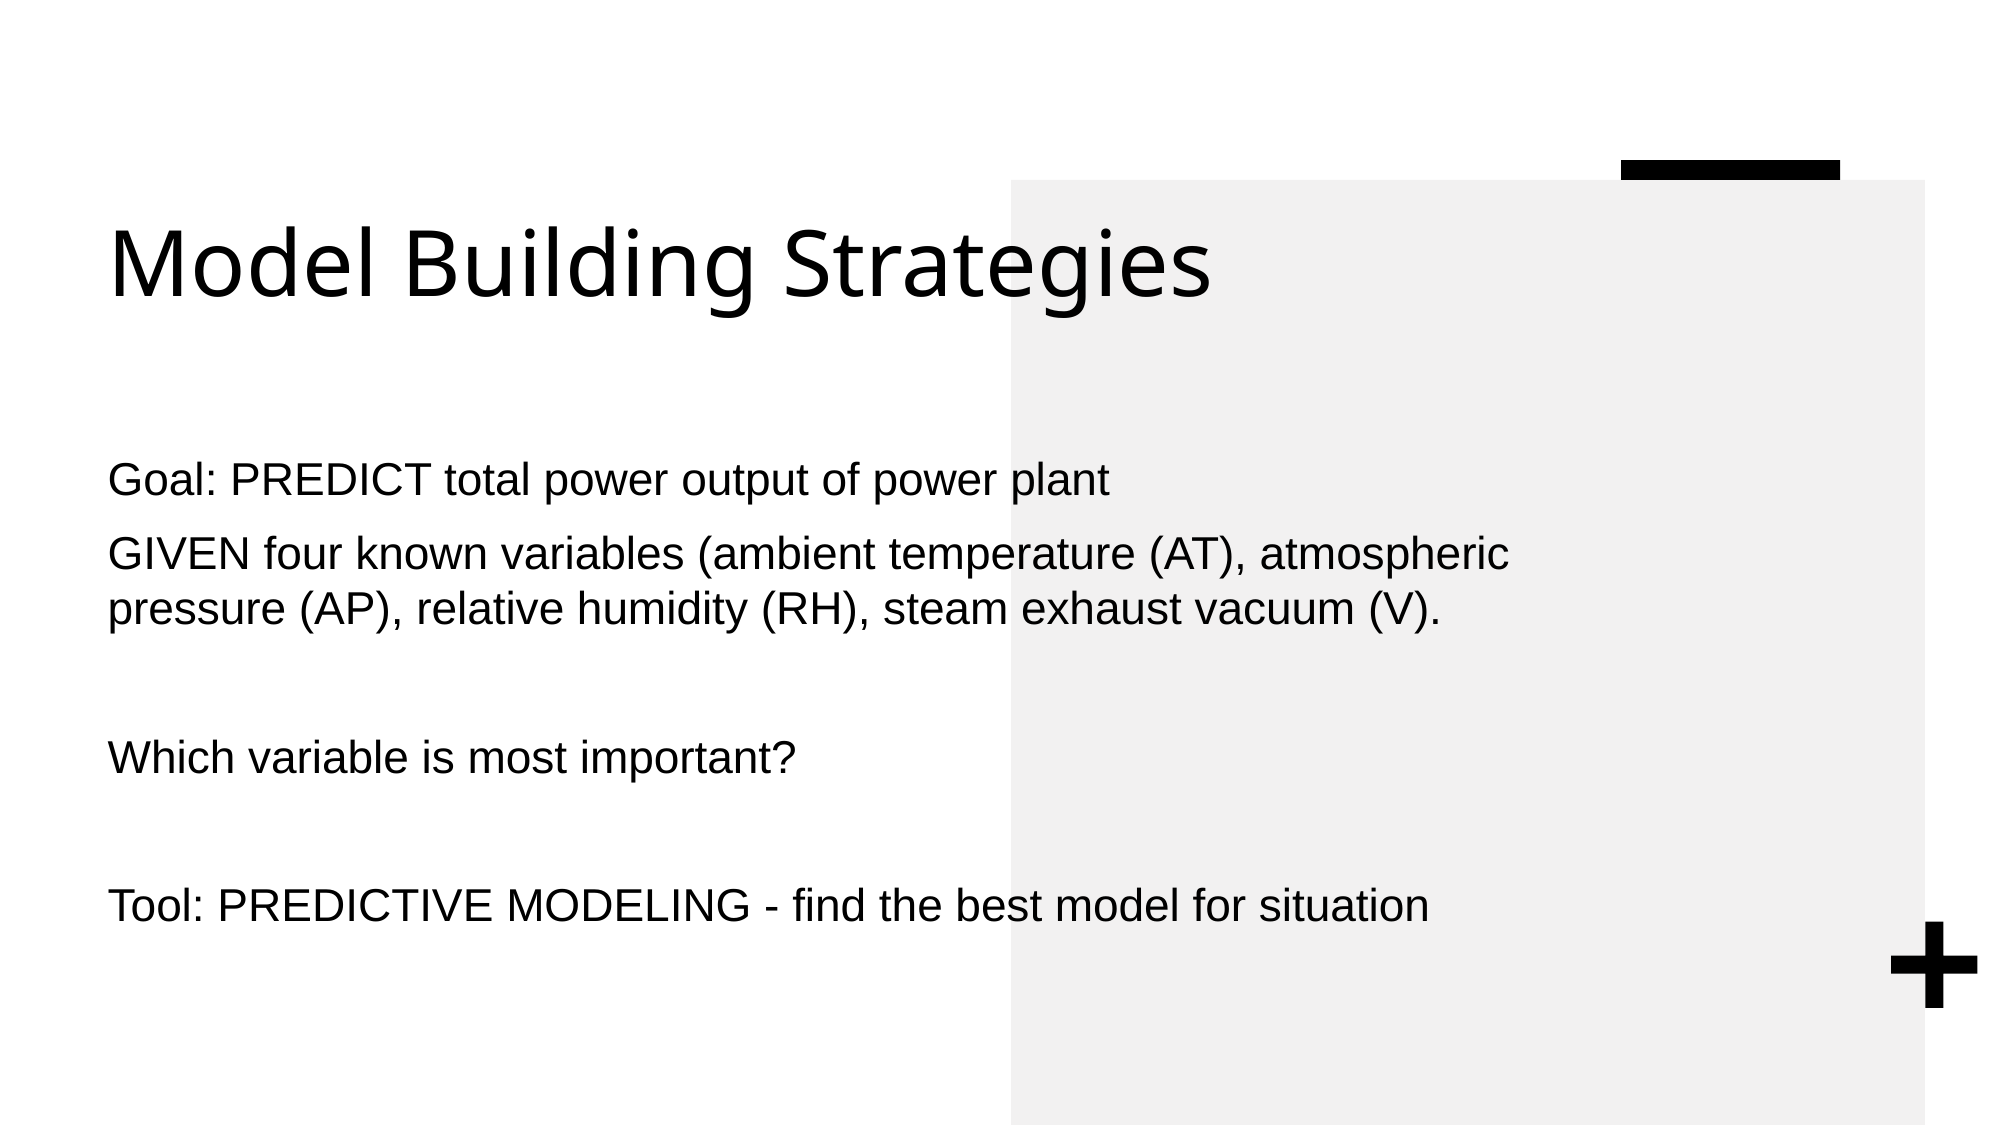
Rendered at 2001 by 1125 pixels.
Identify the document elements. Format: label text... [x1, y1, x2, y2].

title Model Building Strategies [92, 197, 1449, 435]
list Goal: PREDICT total power output of power plant GIVEN four known variables (ambient temperature (AT), atmospheric pressure (AP), relative humidity (RH), steam exhaust vacuum (V). Which variable is most important? Tool: PREDICTIVE MODELING - find the best model for situation [92, 441, 1532, 965]
